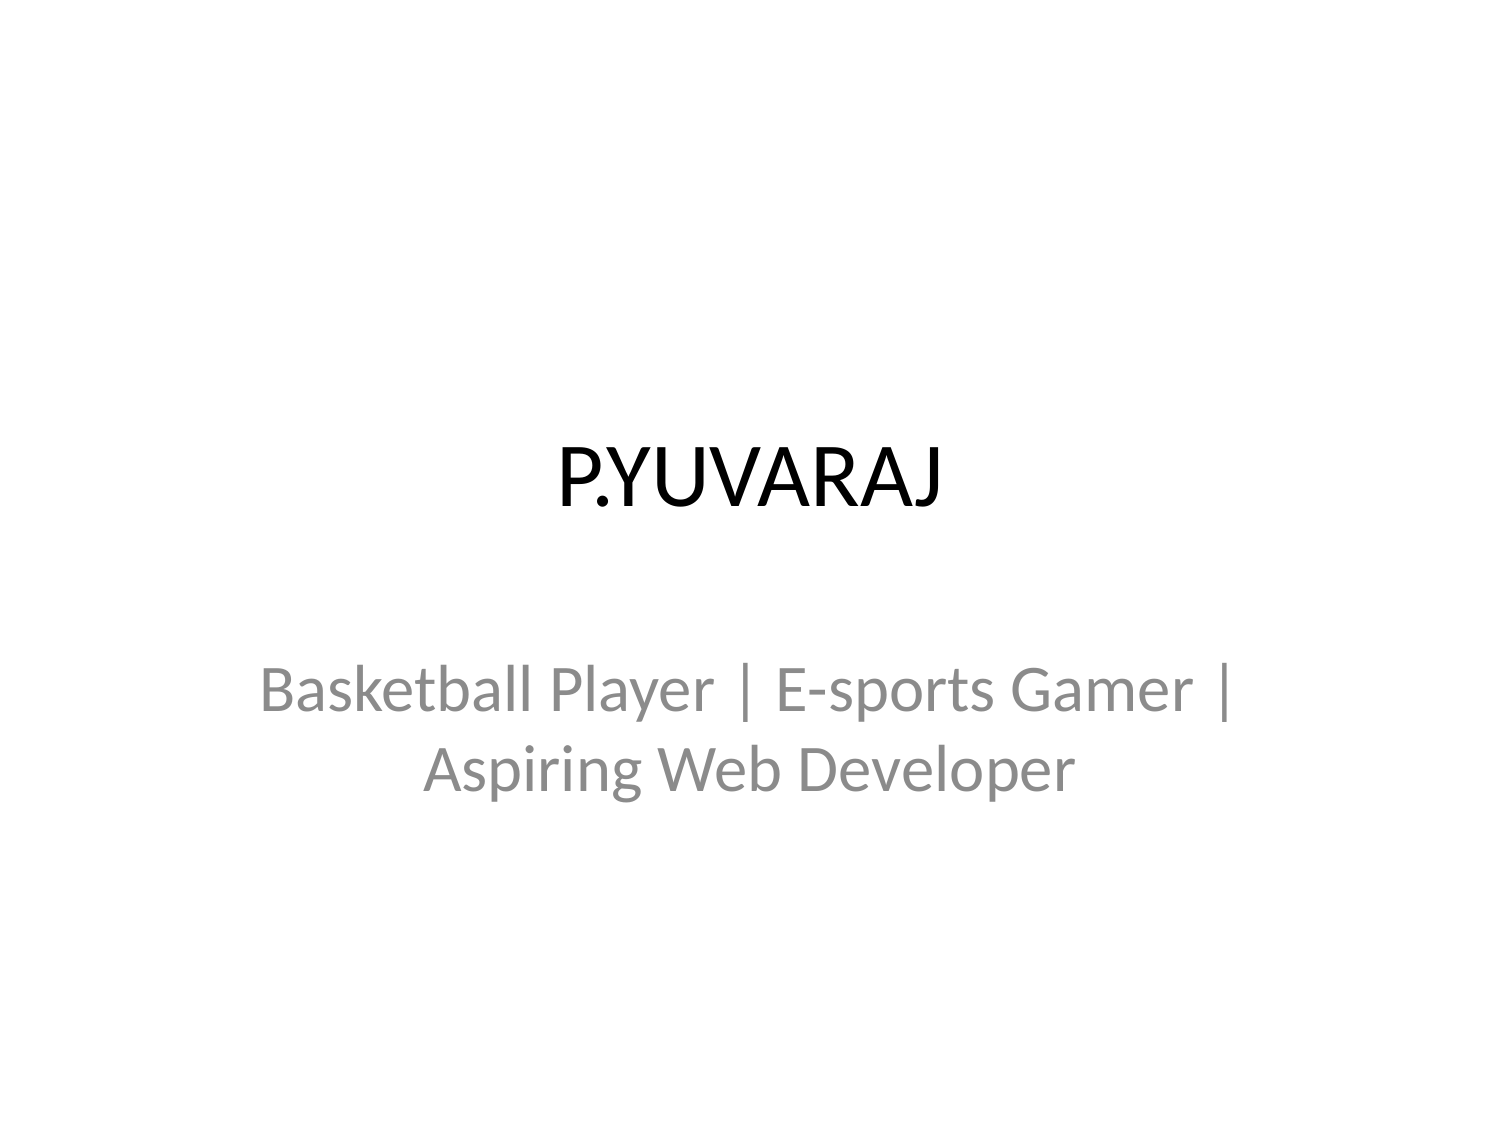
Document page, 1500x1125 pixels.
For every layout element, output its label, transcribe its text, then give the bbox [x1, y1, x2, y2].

subtitle Basketball Player | E-sports Gamer | Aspiring Web Developer [225, 637, 1275, 925]
title P.YUVARAJ [112, 349, 1388, 591]
